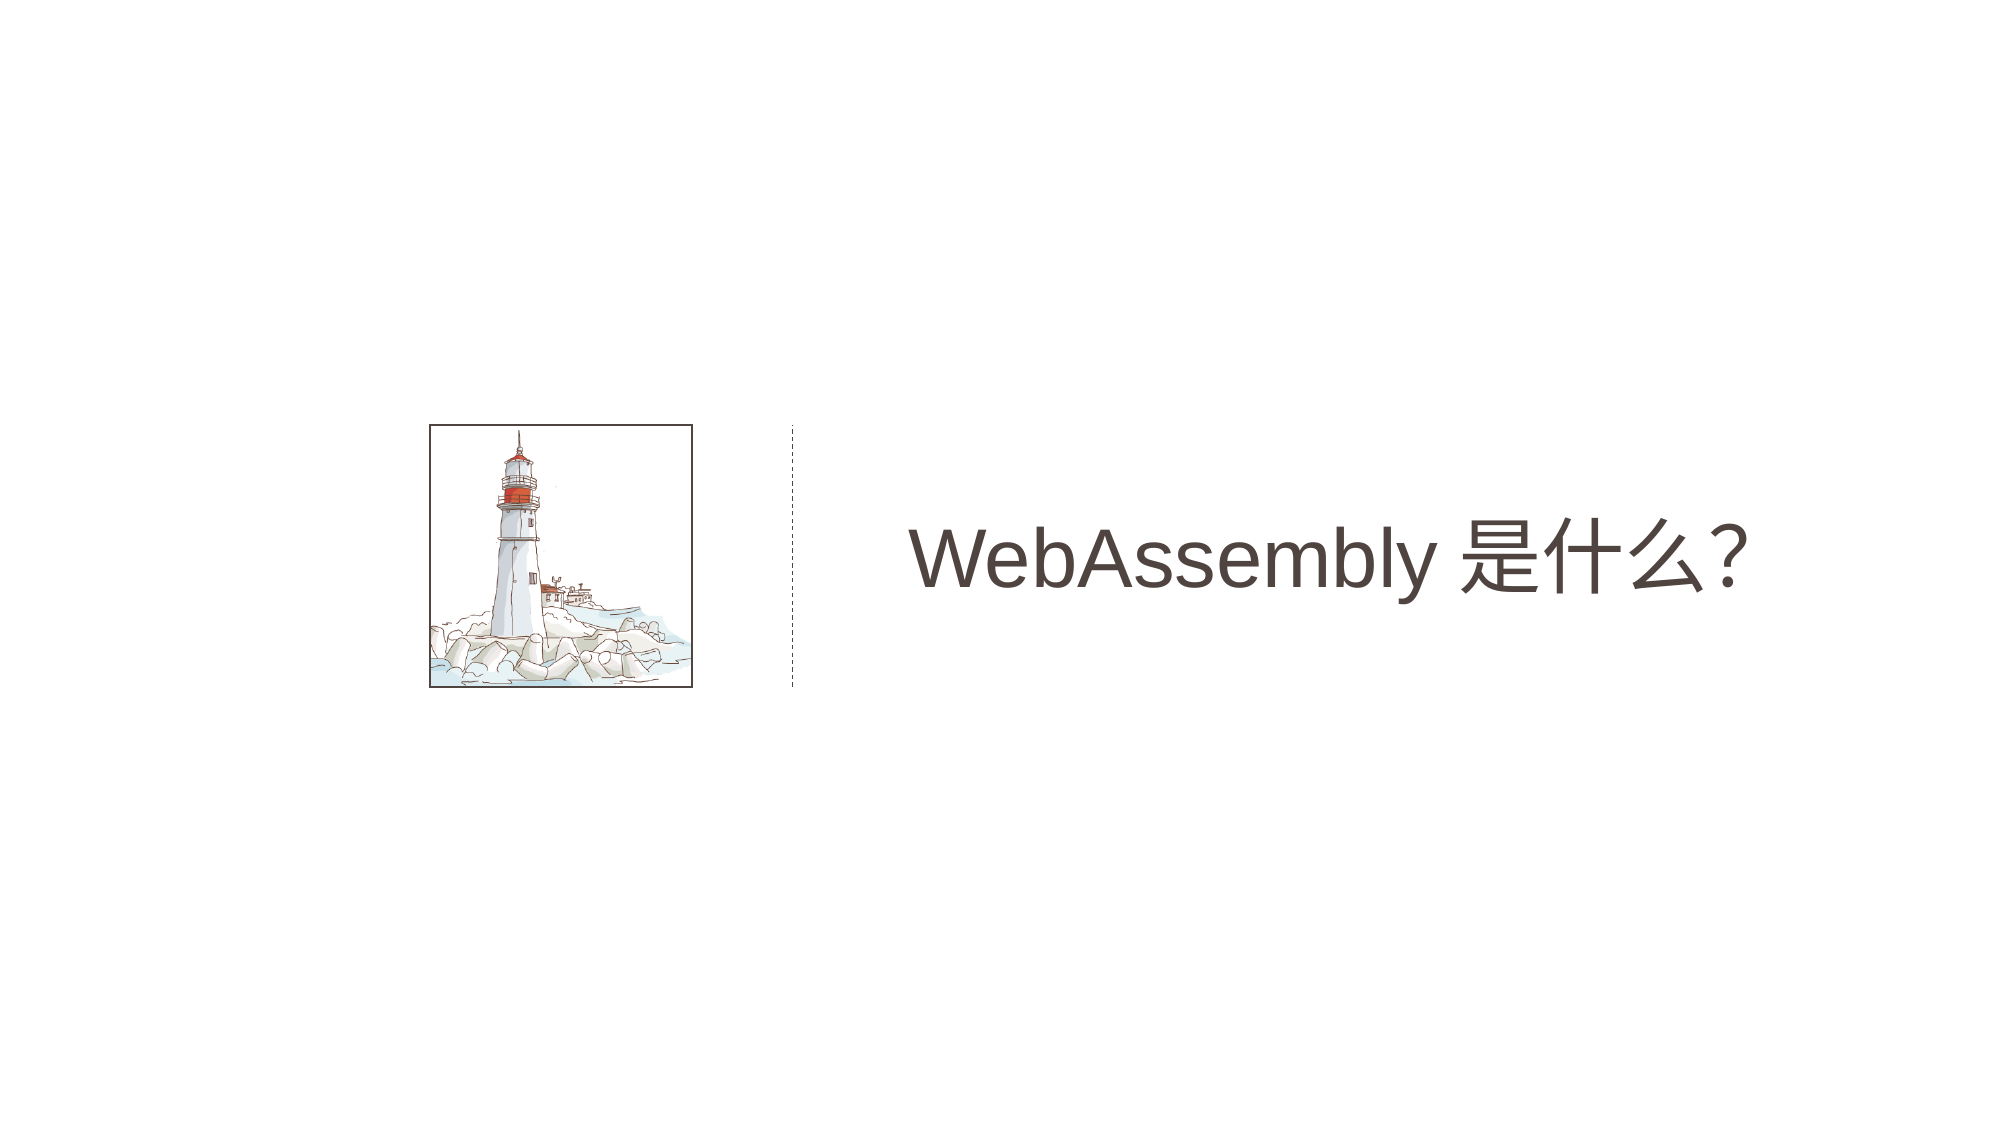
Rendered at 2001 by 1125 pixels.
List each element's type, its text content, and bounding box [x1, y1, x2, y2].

text_box WebAssembly是什么？ [893, 497, 1861, 612]
picture [429, 424, 693, 686]
